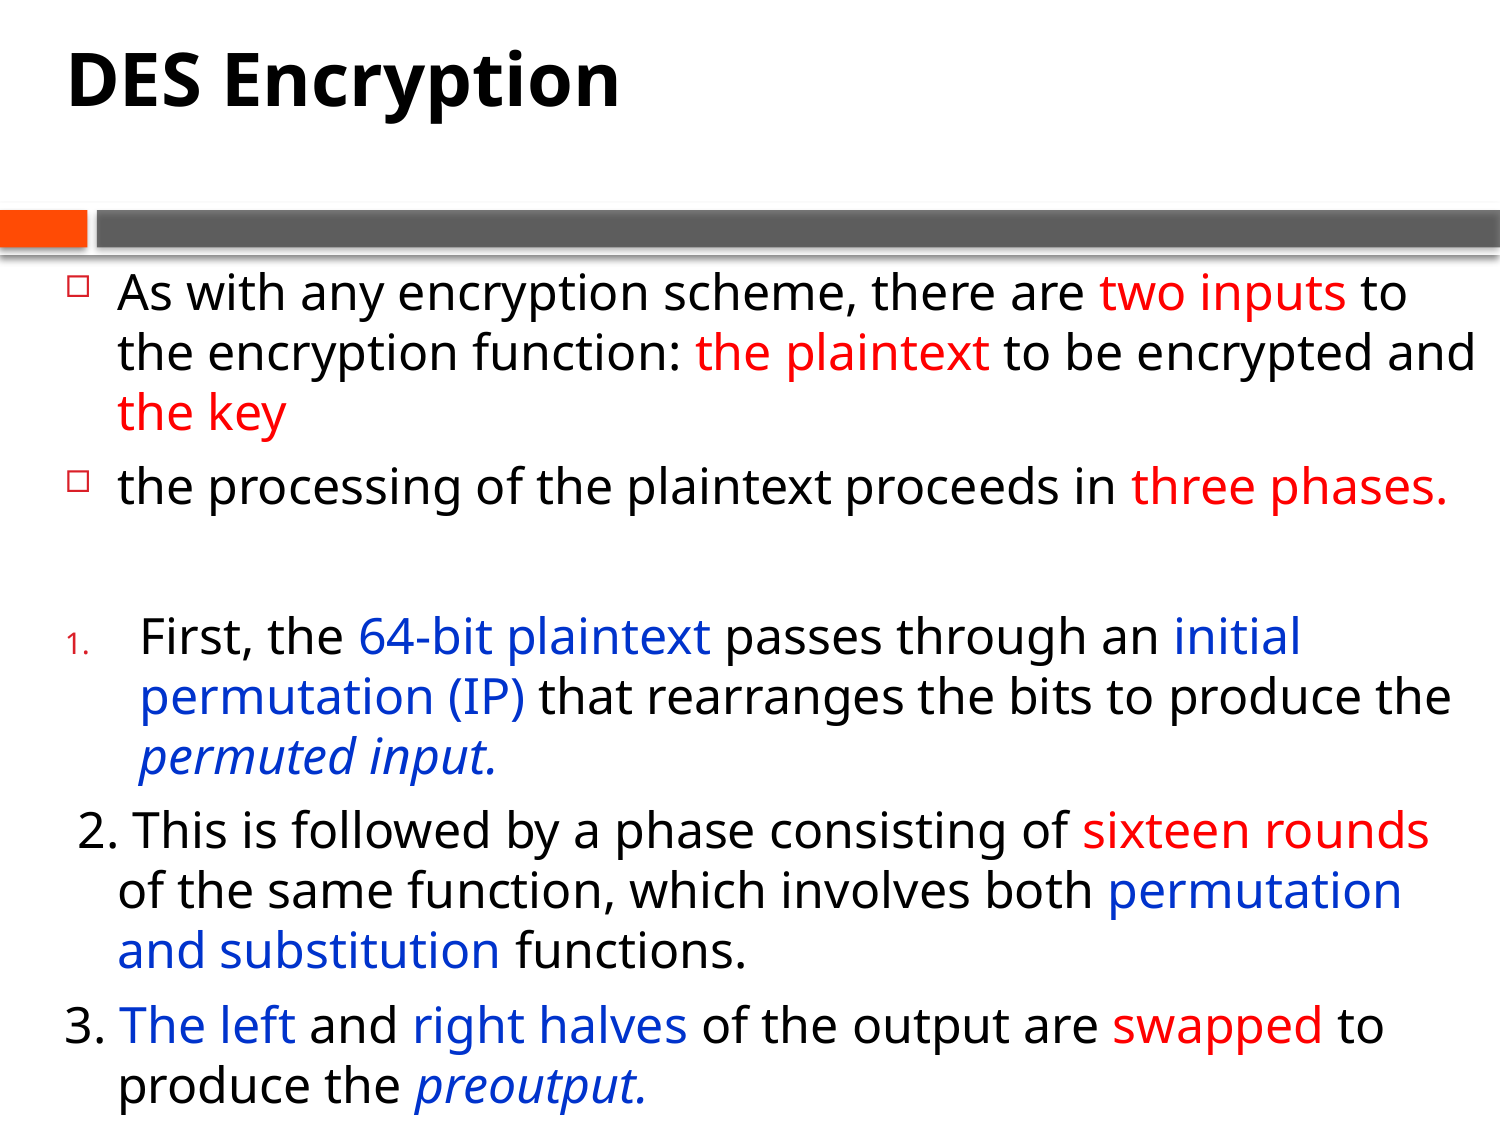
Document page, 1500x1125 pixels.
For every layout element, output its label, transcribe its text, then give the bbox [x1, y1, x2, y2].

title DES Encryption [50, 24, 1438, 130]
list As with any encryption scheme, there are two inputs to the encryption function: the plaintext to be encrypted and the key the processing of the plaintext proceeds in three phases. First, the 64-bit plaintext passes through an initial permutation (IP) that rearranges the bits to produce the permuted input. 2. This is followed by a phase consisting of sixteen rounds of the same function, which involves both permutation and substitution functions. 3. The left and right halves of the output are swapped to produce the preoutput. 4. Finally, the preoutput is passed through a permutation [IP -1] that is the inverse of the initial permutation function, to produce the 64-bit ciphertext. [50, 253, 1500, 1091]
